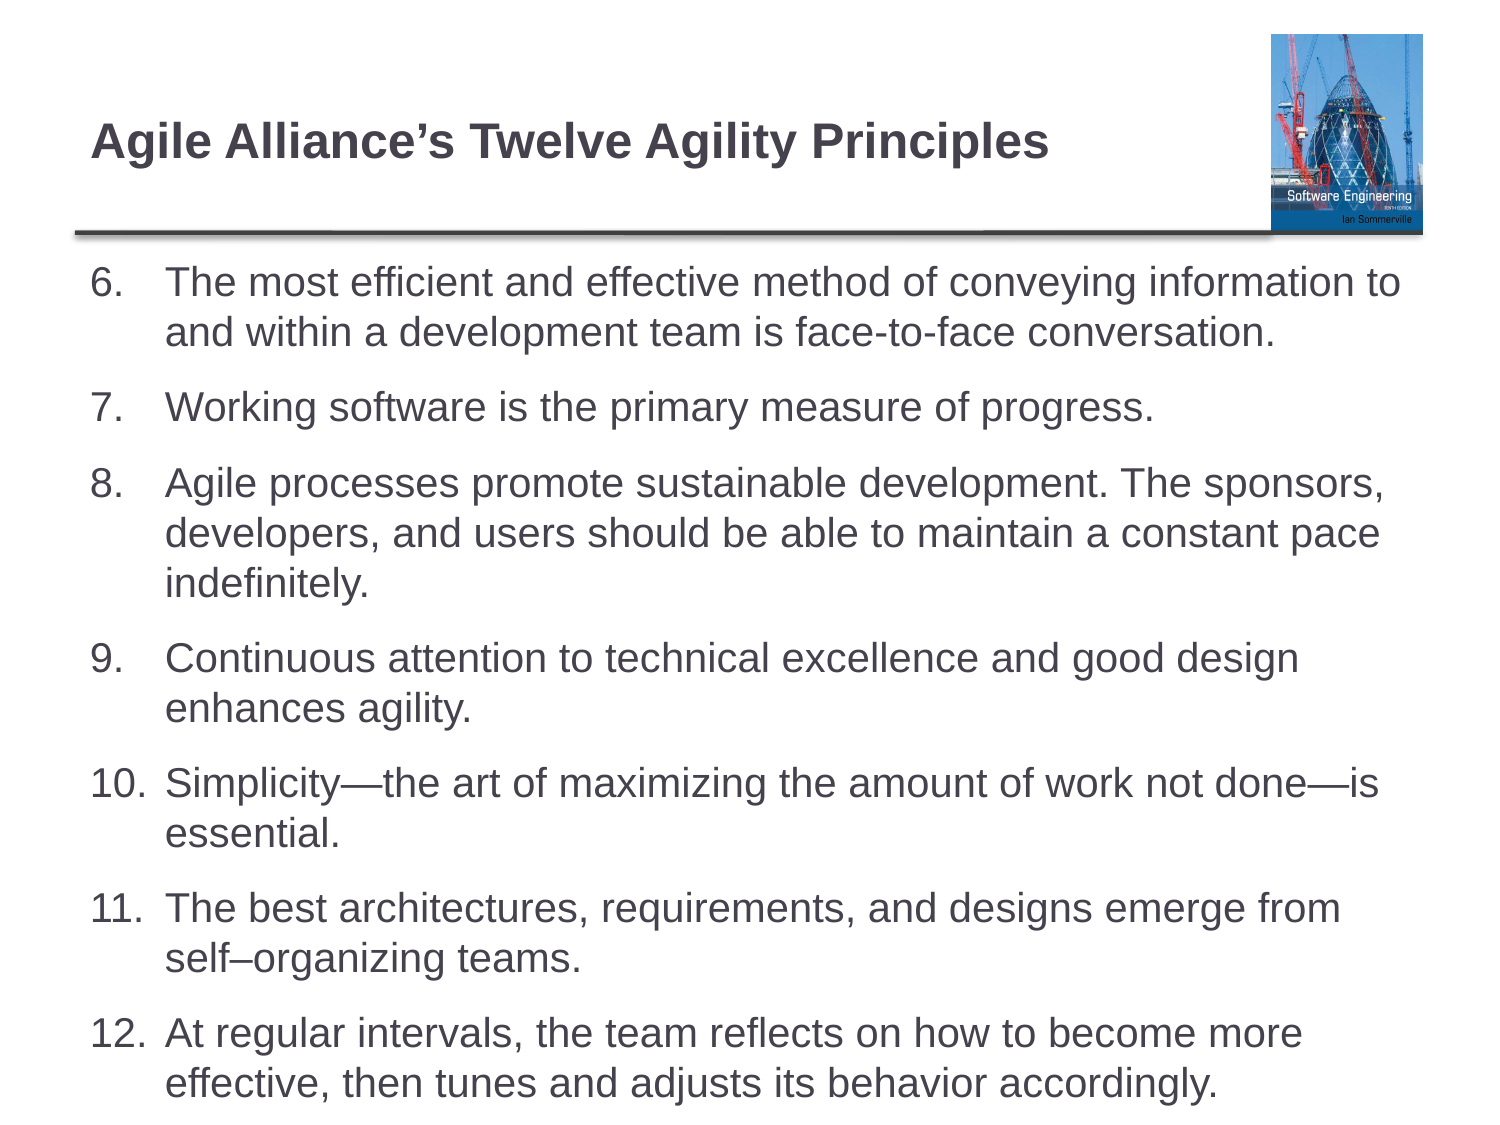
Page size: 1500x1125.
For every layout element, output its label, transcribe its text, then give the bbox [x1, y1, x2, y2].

title Agile Alliance’s Twelve Agility Principles [74, 44, 1272, 233]
list The most efficient and effective method of conveying information to and within a development team is face-to-face conversation. Working software is the primary measure of progress. Agile processes promote sustainable development. The sponsors, developers, and users should be able to maintain a constant pace indefinitely. Continuous attention to technical excellence and good design enhances agility. Simplicity—the art of maximizing the amount of work not done—is essential. The best architectures, requirements, and designs emerge from self–organizing teams. At regular intervals, the team reflects on how to become more effective, then tunes and adjusts its behavior accordingly. [75, 247, 1425, 1125]
picture [1271, 34, 1423, 230]
